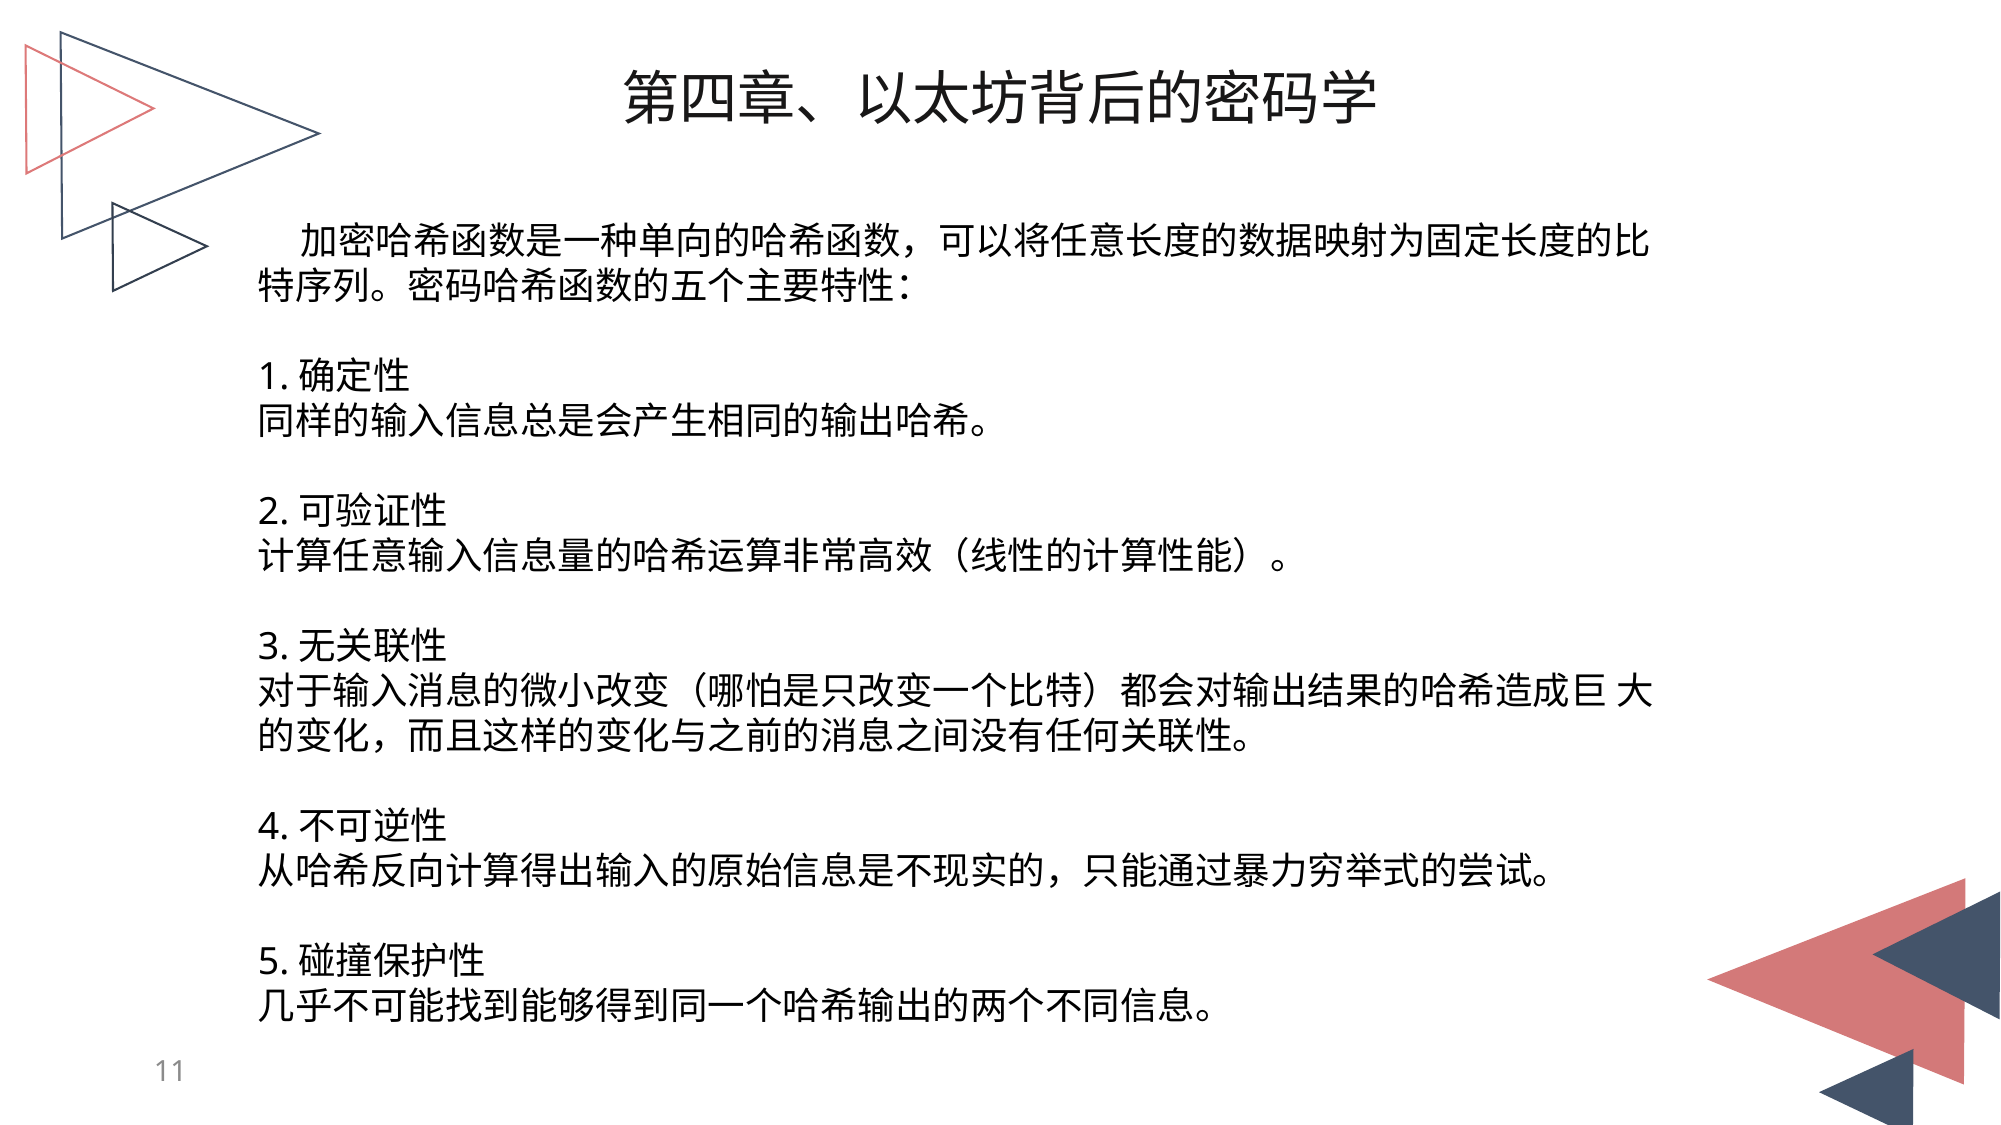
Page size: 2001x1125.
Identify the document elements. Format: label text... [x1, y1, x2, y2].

text_box 第四章、以太坊背后的密码学 [293, 61, 1707, 132]
text_box 加密哈希函数是一种单向的哈希函数，可以将任意长度的数据映射为固定长度的比特序列。密码哈希函数的五个主要特性： 1.确定性 同样的输入信息总是会产生相同的输出哈希。 2.可验证性 计算任意输入信息量的哈希运算非常高效（线性的计算性能）。 3.无关联性 对于输入消息的微小改变（哪怕是只改变一个比特）都会对输出结果的哈希造成巨 大的变化，而且这样的变化与之前的消息之间没有任何关联性。 4.不可逆性 从哈希反向计算得出输入的原始信息是不现实的，只能通过暴力穷举式的尝试。 5.碰撞保护性 几乎不可能找到能够得到同一个哈希输出的两个不同信息。 [243, 209, 1703, 1080]
slide_number 11 [138, 1042, 589, 1103]
